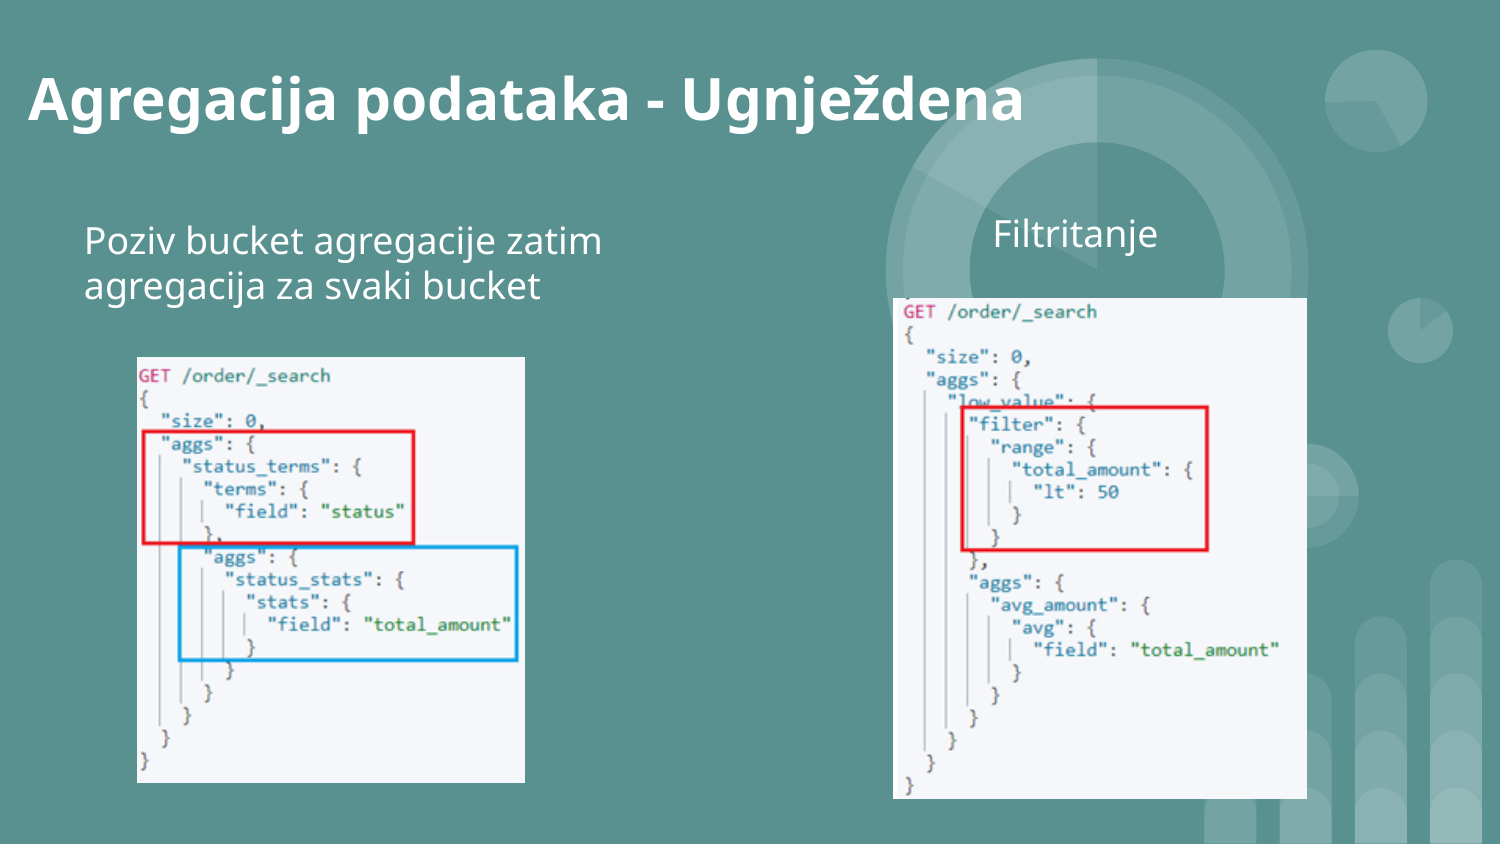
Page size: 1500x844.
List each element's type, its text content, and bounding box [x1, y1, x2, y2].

text_box Filtritanje [977, 194, 1223, 270]
title Agregacija podataka - Ugnježdena [13, 26, 1276, 168]
text_box Poziv bucket agregacije zatim agregacija za svaki bucket [69, 201, 633, 322]
picture [137, 357, 526, 783]
picture [893, 297, 1307, 799]
